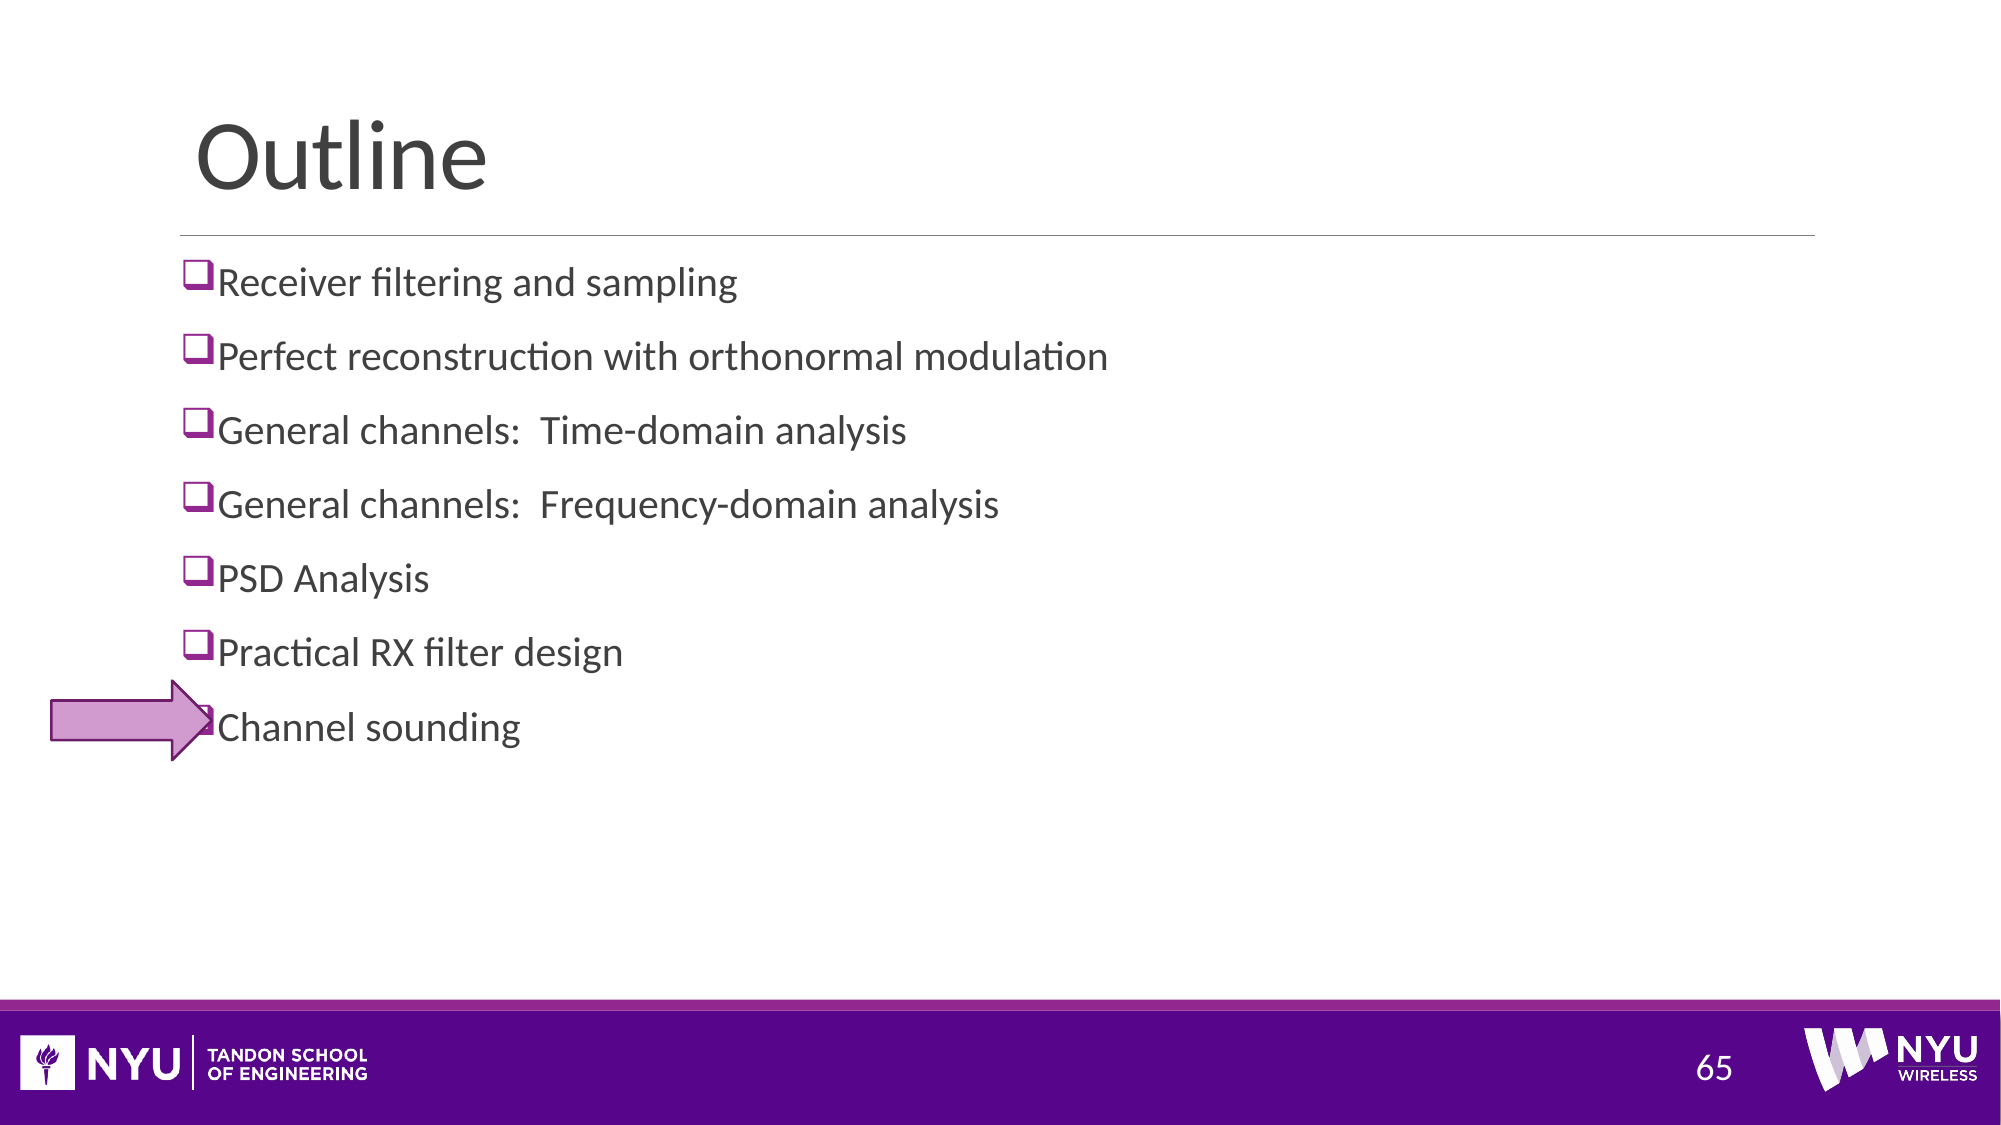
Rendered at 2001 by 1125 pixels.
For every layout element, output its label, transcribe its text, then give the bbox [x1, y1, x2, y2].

slide_number 65 [1533, 1035, 1749, 1096]
text_box [50, 679, 213, 762]
list Receiver filtering and sampling Perfect reconstruction with orthonormal modulation General channels: Time-domain analysis General channels: Frequency-domain analysis PSD Analysis Practical RX filter design Channel sounding [180, 252, 1830, 963]
title Outline [180, 47, 1830, 218]
